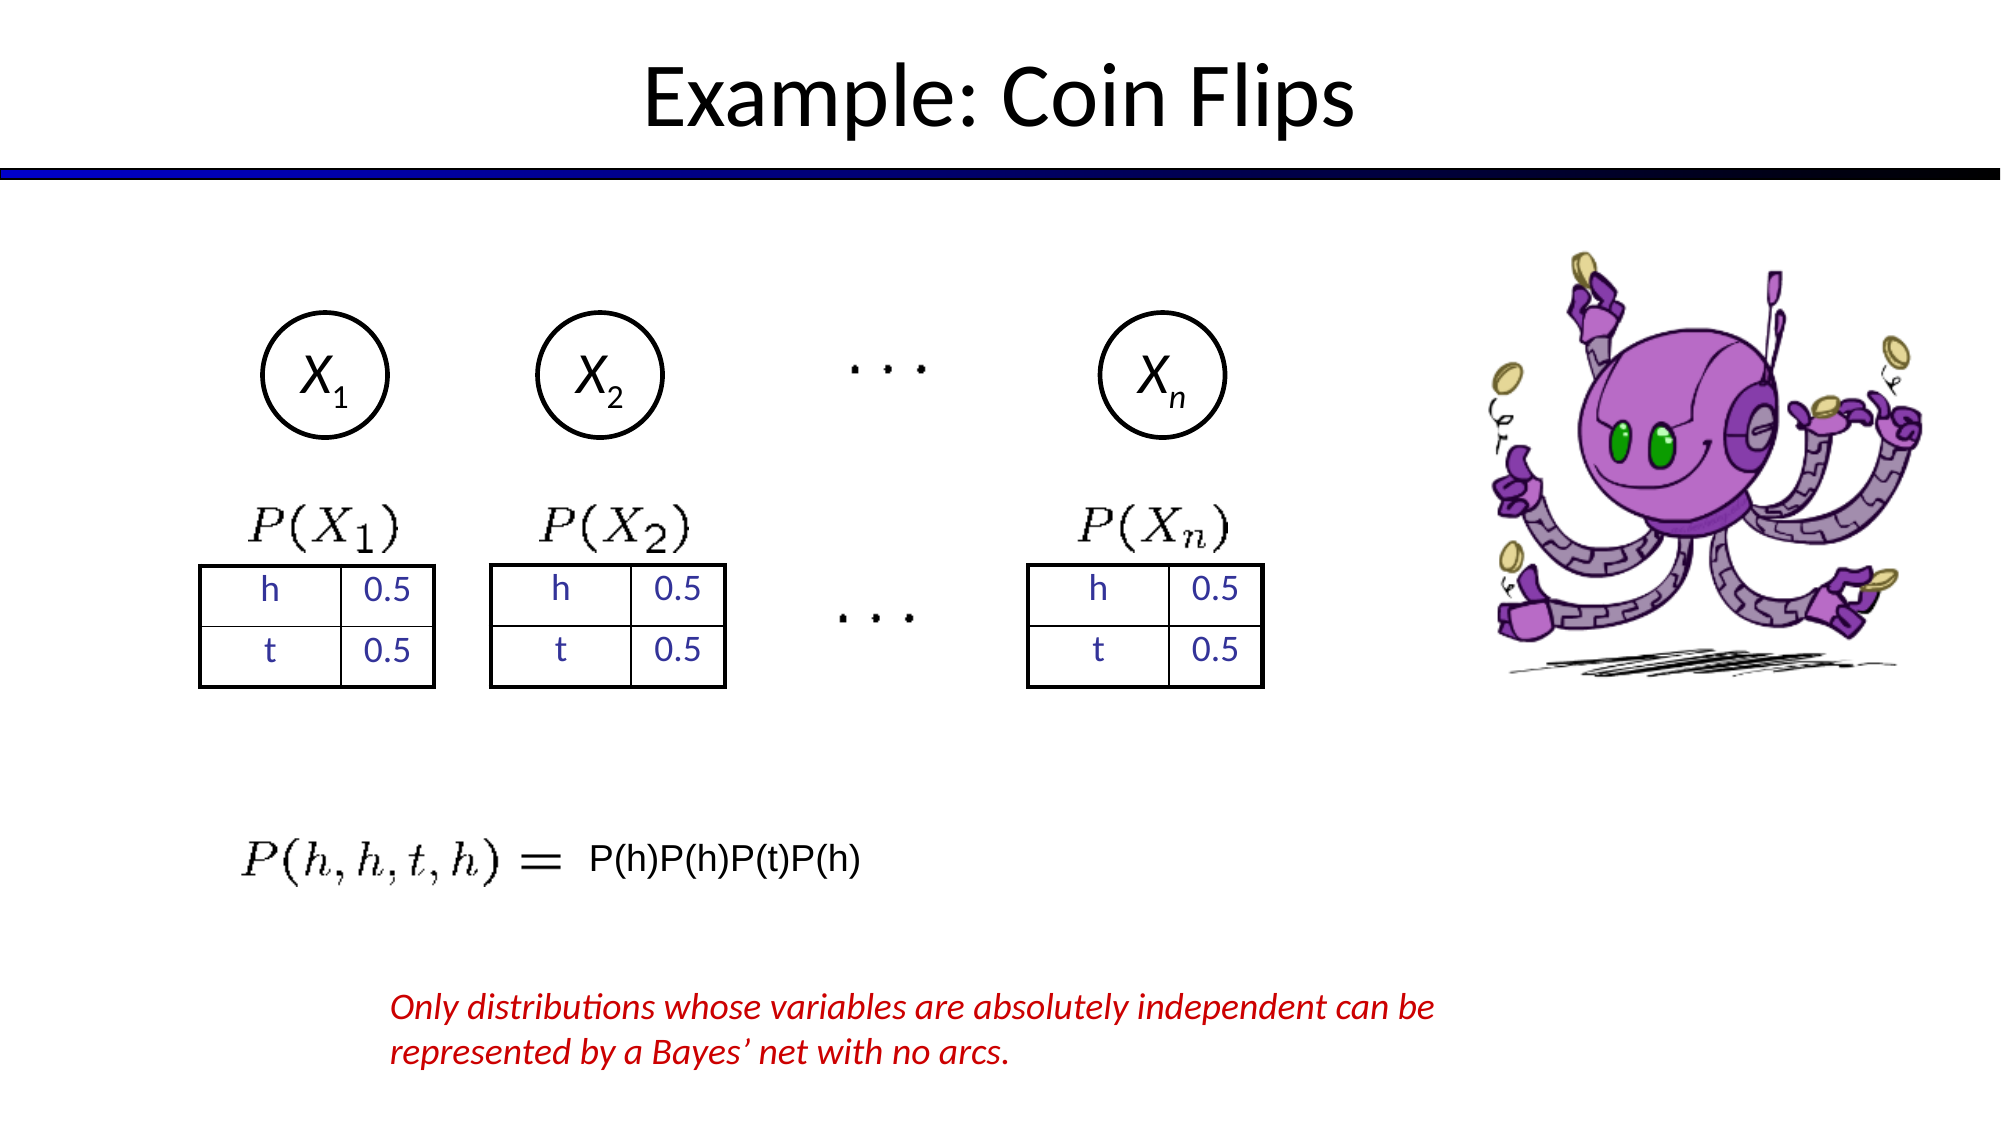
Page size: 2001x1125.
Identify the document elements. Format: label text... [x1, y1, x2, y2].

text_box X2 [537, 312, 663, 438]
picture [837, 610, 915, 626]
table_cell 0.5 [632, 627, 723, 685]
picture [1075, 503, 1228, 553]
text_box P(h)P(h)P(t)P(h) [573, 826, 889, 887]
text_box X1 [262, 312, 388, 438]
table_header 0.5 [1170, 567, 1260, 625]
text_box Only distributions whose variables are absolutely independent can be represented by a Bayes’ net with no arcs. [375, 974, 1475, 1080]
picture [538, 503, 689, 553]
picture [849, 362, 928, 377]
table_header 0.5 [342, 568, 432, 626]
table_header h [493, 567, 630, 625]
table_header 0.5 [632, 567, 723, 625]
picture [240, 837, 565, 888]
table_cell 0.5 [342, 627, 432, 685]
table_header h [202, 568, 340, 626]
table_cell 0.5 [1170, 627, 1260, 685]
picture [247, 503, 398, 553]
picture [1462, 237, 1938, 692]
table_cell t [493, 627, 630, 685]
title Example: Coin Flips [0, 0, 2000, 184]
table_cell t [1030, 627, 1168, 685]
text_box Xn [1100, 312, 1226, 438]
table_cell t [202, 627, 340, 685]
table_header h [1030, 567, 1168, 625]
